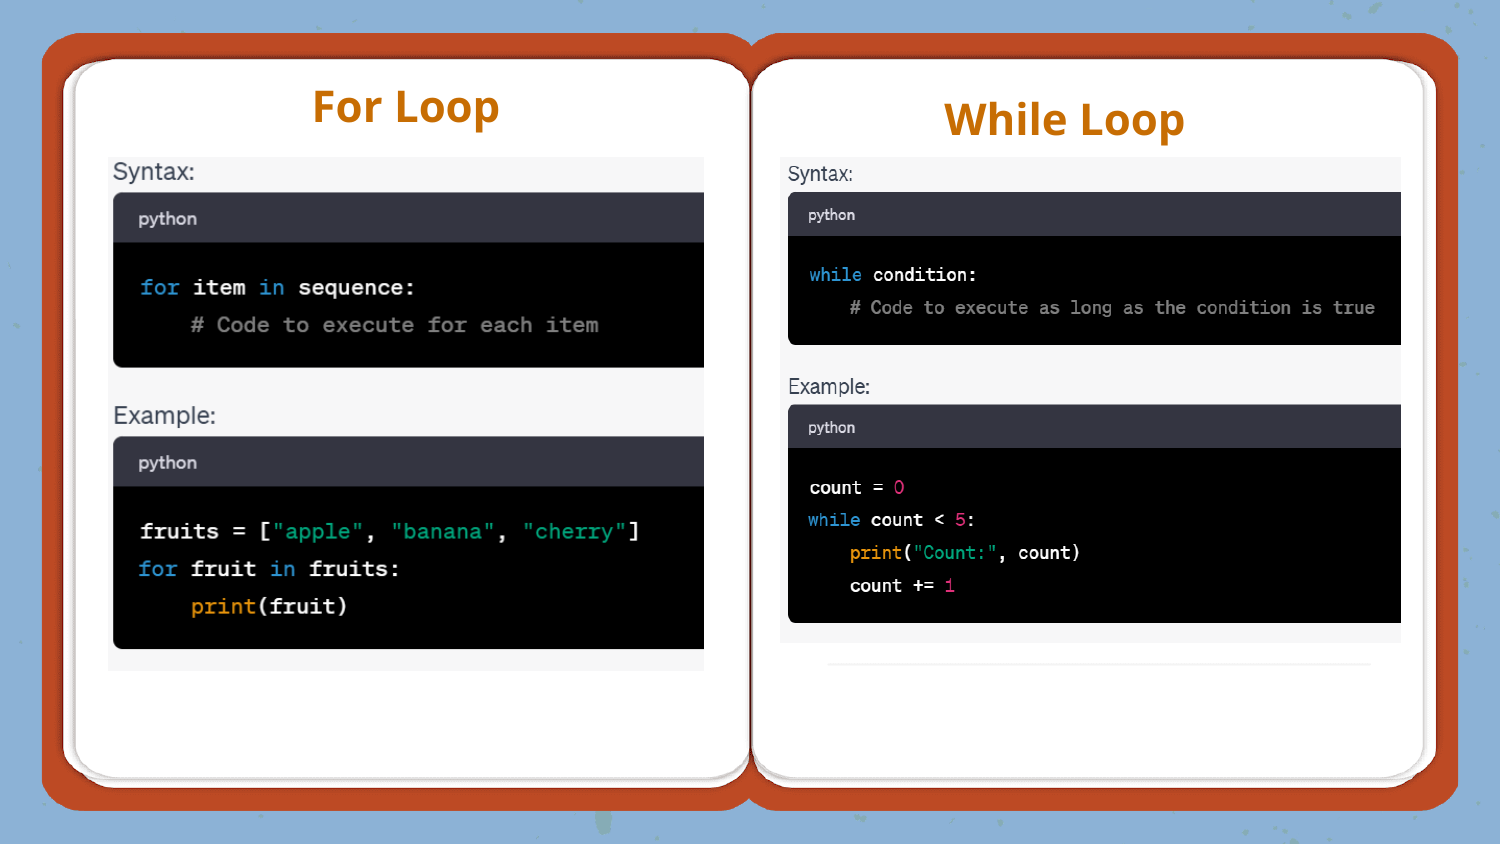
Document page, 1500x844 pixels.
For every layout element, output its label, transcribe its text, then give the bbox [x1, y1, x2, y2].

text_box For Loop [176, 63, 636, 144]
picture [41, 33, 1459, 811]
title While Loop [835, 77, 1295, 155]
